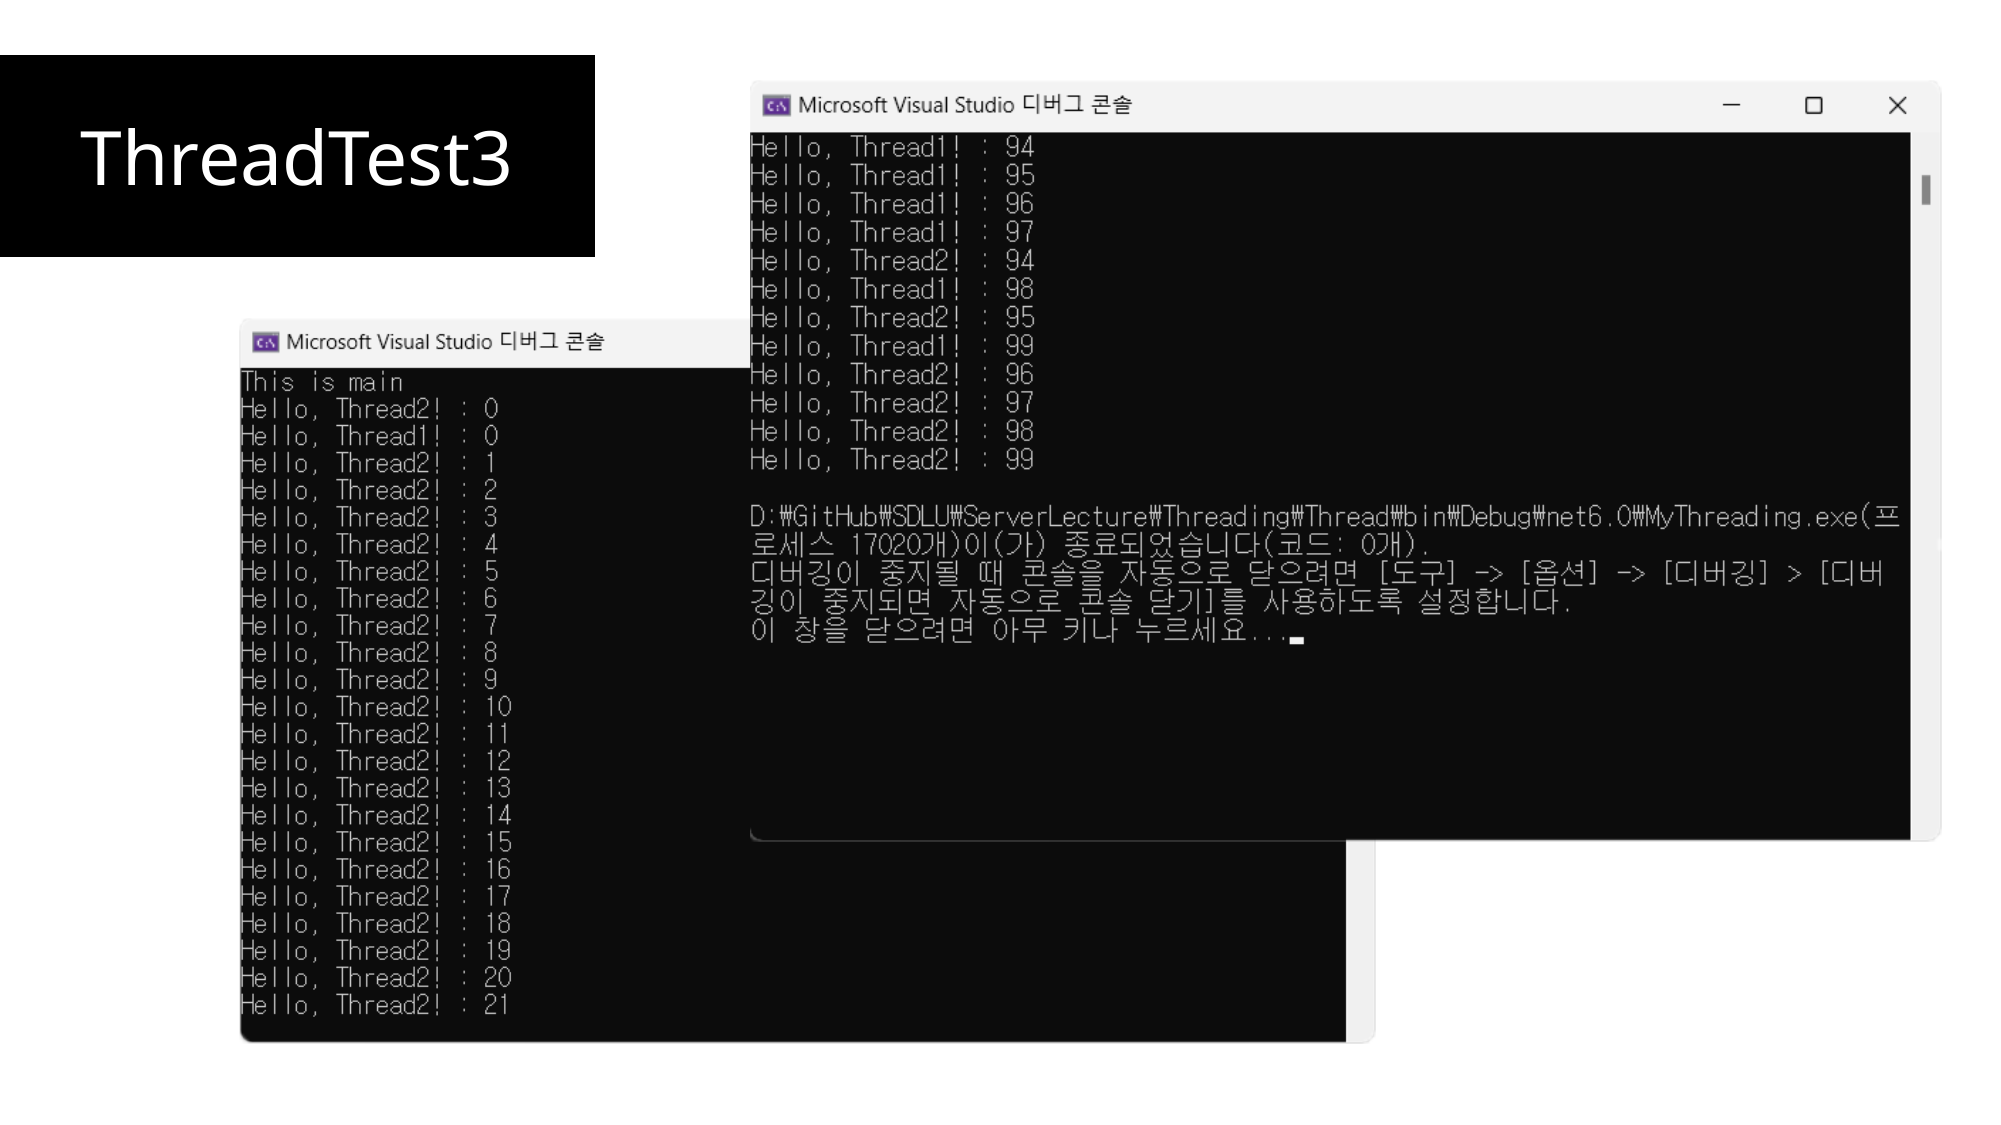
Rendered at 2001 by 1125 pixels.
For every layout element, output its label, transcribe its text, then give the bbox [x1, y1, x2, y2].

text_box ThreadTest3 [0, 55, 595, 257]
picture [239, 80, 1942, 1045]
